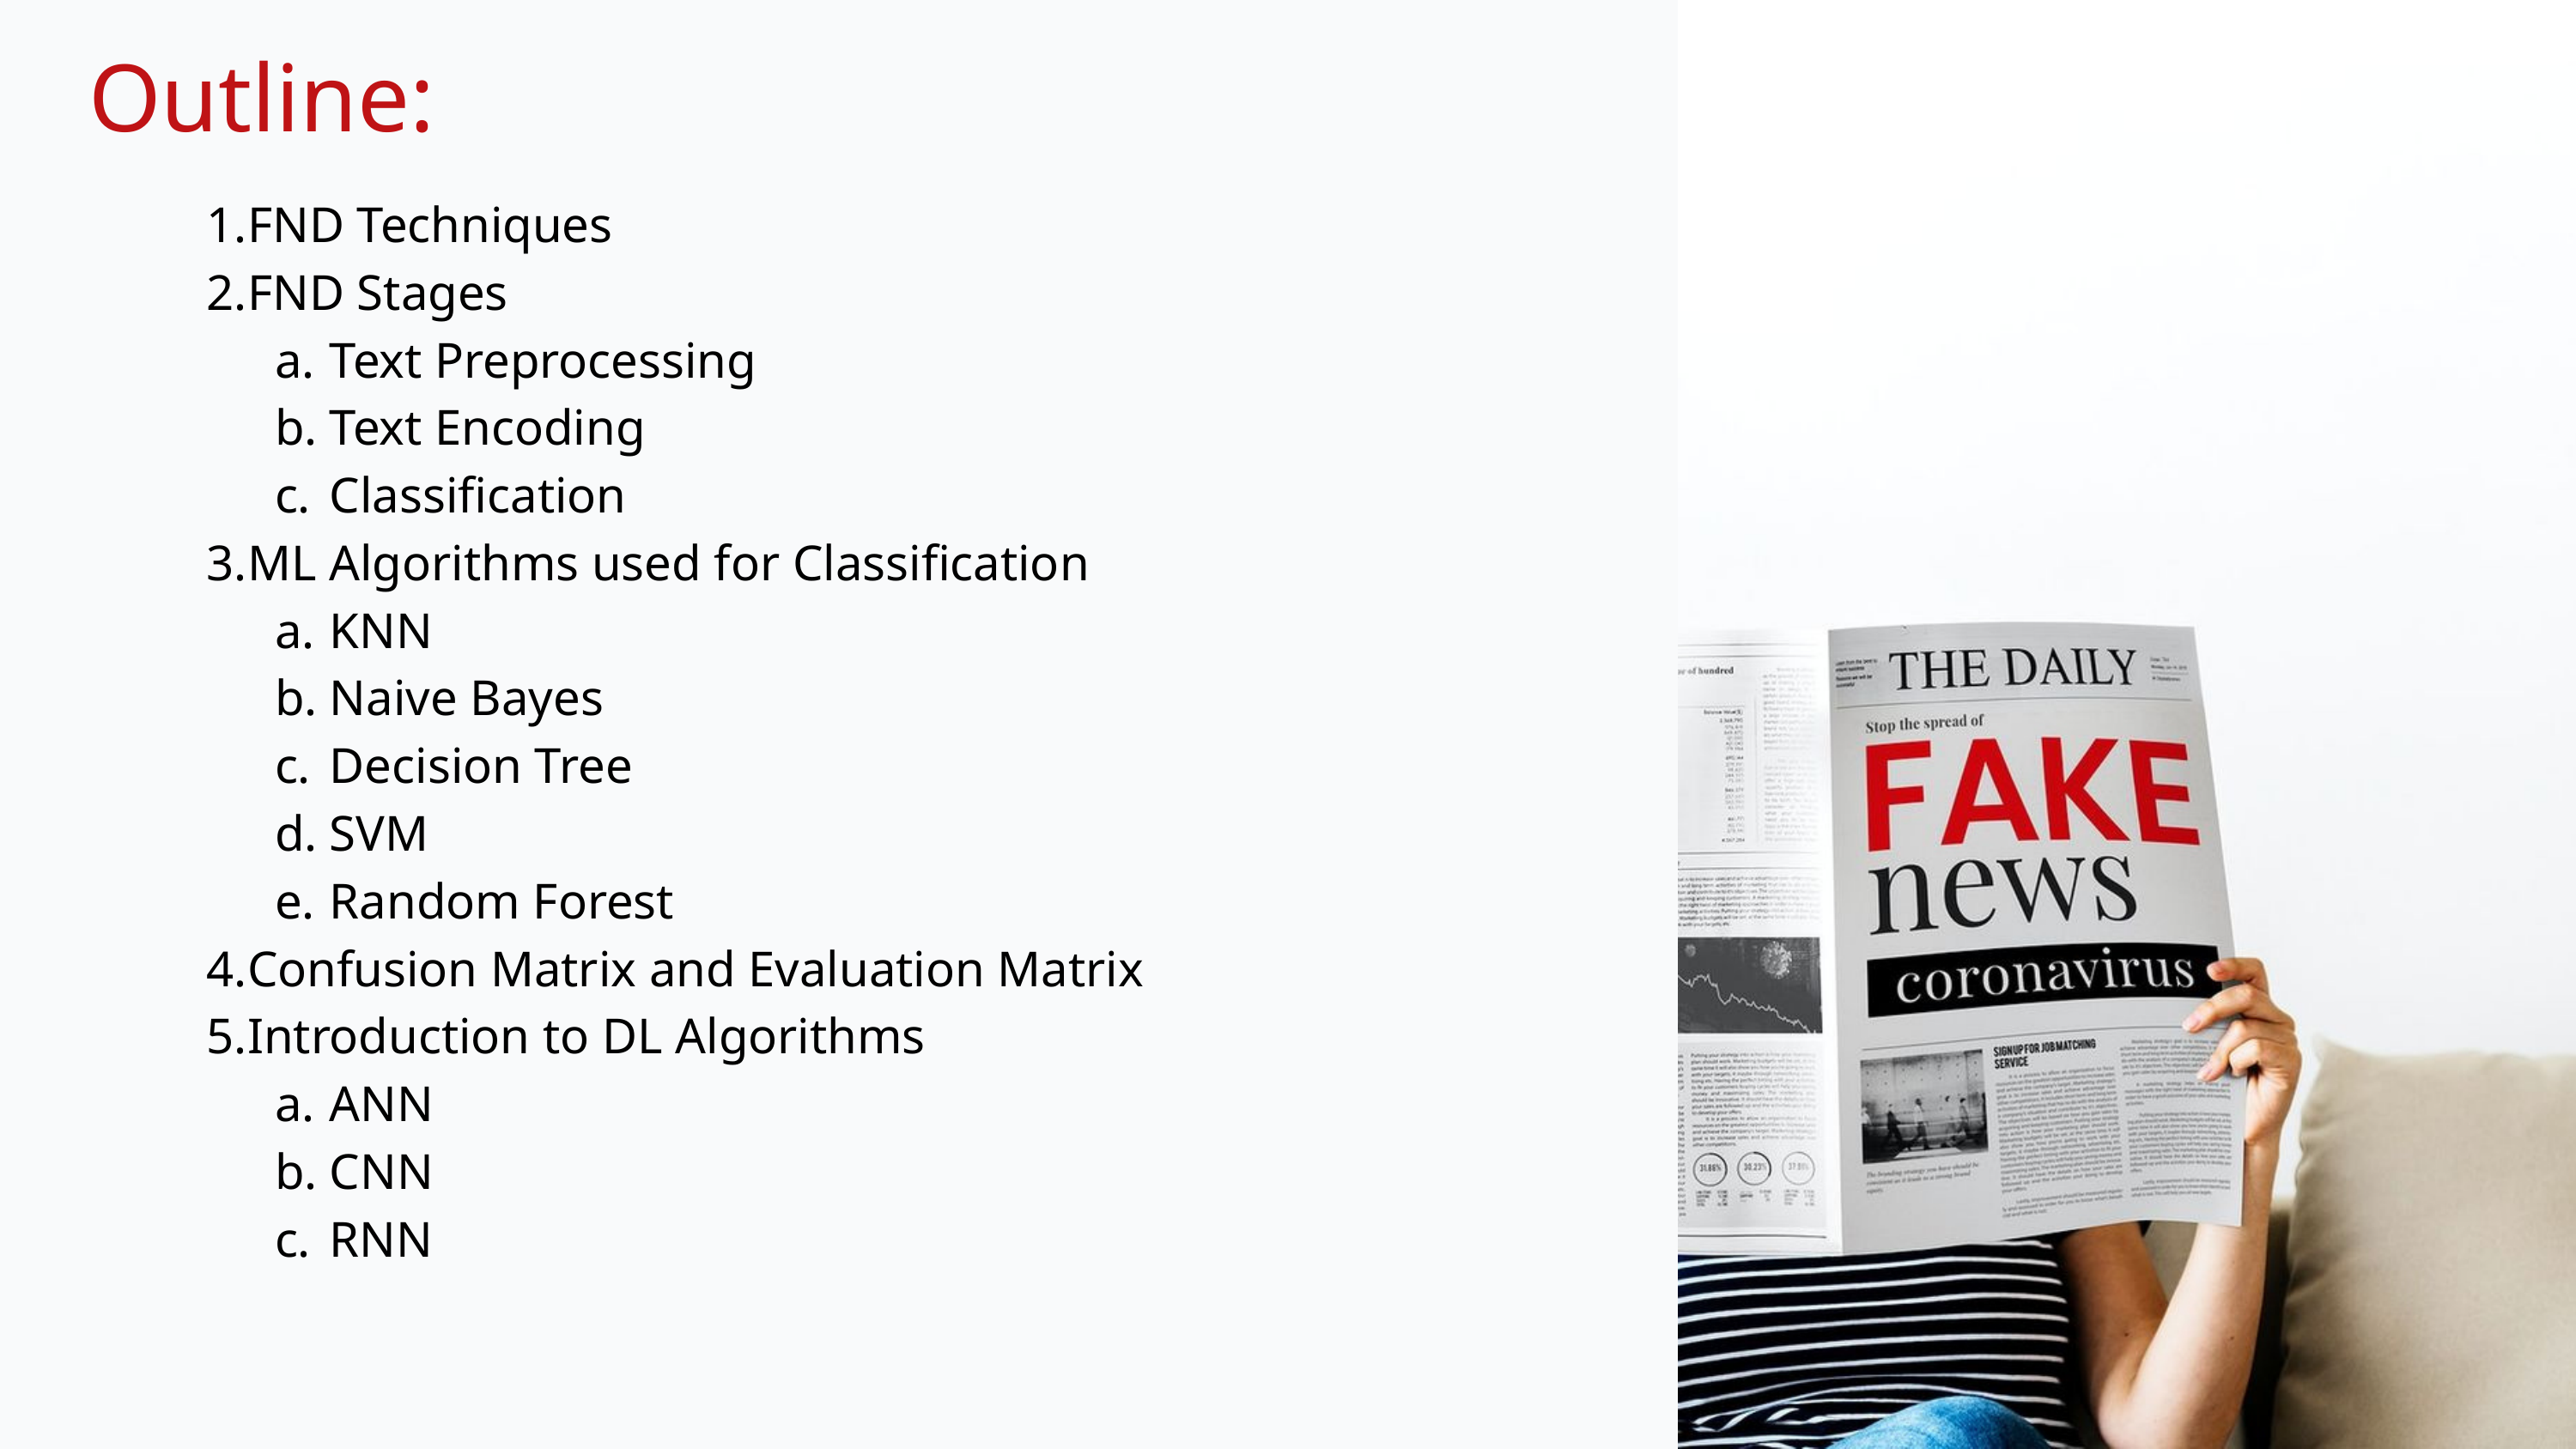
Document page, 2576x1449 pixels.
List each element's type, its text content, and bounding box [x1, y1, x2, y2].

text_box FND Techniques FND Stages Text Preprocessing Text Encoding Classification ML Algorithms used for Classification KNN Naive Bayes Decision Tree SVM Random Forest Confusion Matrix and Evaluation Matrix Introduction to DL Algorithms ANN CNN RNN [165, 184, 1163, 1267]
text_box Outline: [80, 20, 444, 150]
text_box [1678, 0, 2576, 1449]
